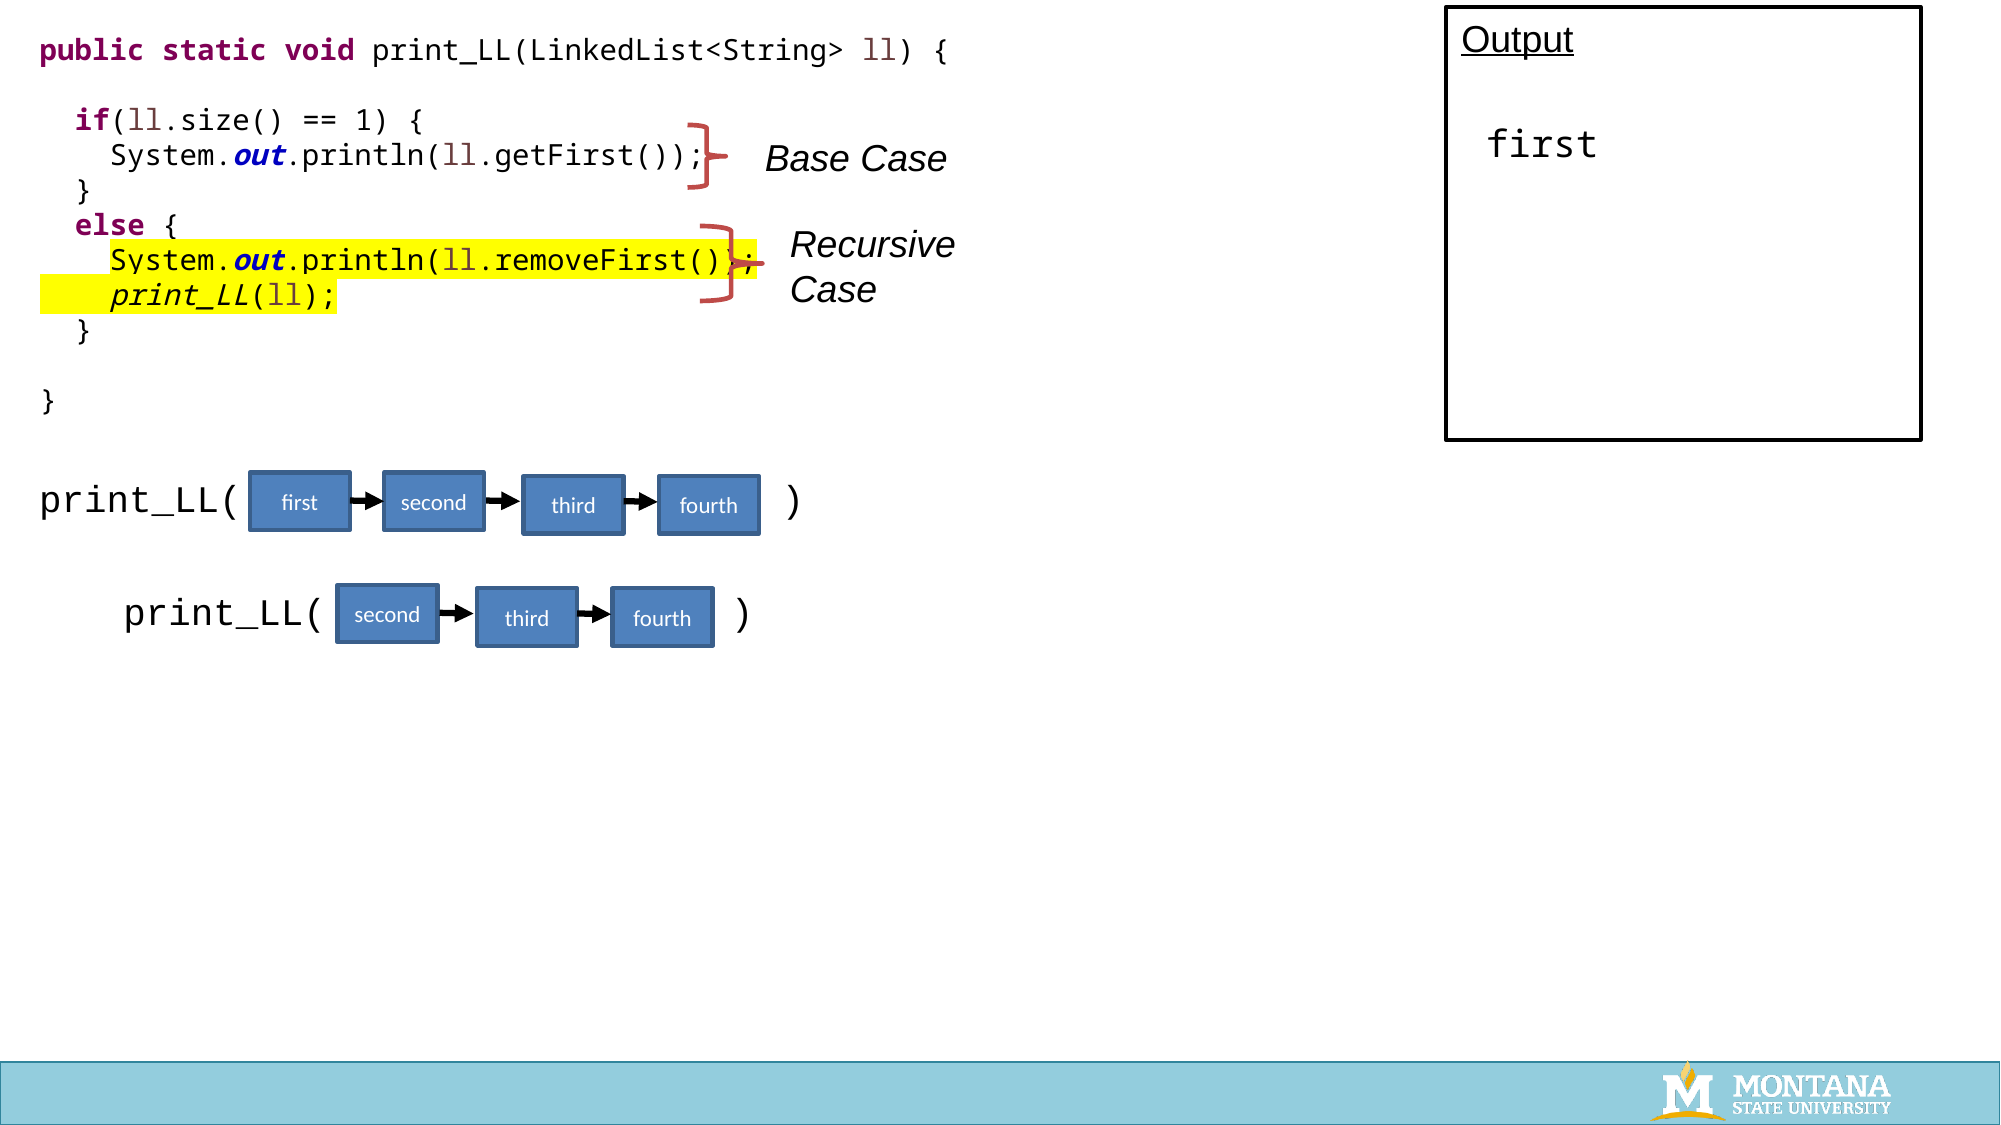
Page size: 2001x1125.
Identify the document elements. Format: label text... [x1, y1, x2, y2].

text_box [1444, 5, 1923, 442]
text_box first [1471, 112, 1614, 173]
text_box Recursive Case [774, 212, 1025, 318]
text_box third [475, 586, 579, 648]
picture [1649, 1060, 1892, 1122]
text_box fourth [610, 586, 715, 648]
text_box public static void print_LL(LinkedList<String> ll) { if(ll.size() == 1) { System.out.println(ll.getFirst()); } else { System.out.println(ll.removeFirst()); print_LL(ll); } } [24, 24, 1300, 424]
text_box second [335, 583, 440, 644]
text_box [0, 1060, 1647, 1125]
text_box [699, 225, 764, 302]
text_box print_LL( ) [108, 580, 1410, 731]
text_box Base Case [750, 126, 1000, 187]
text_box [687, 124, 727, 189]
text_box Output [1446, 7, 1589, 67]
text_box print_LL( ) [24, 467, 1325, 618]
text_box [1892, 1060, 2000, 1125]
